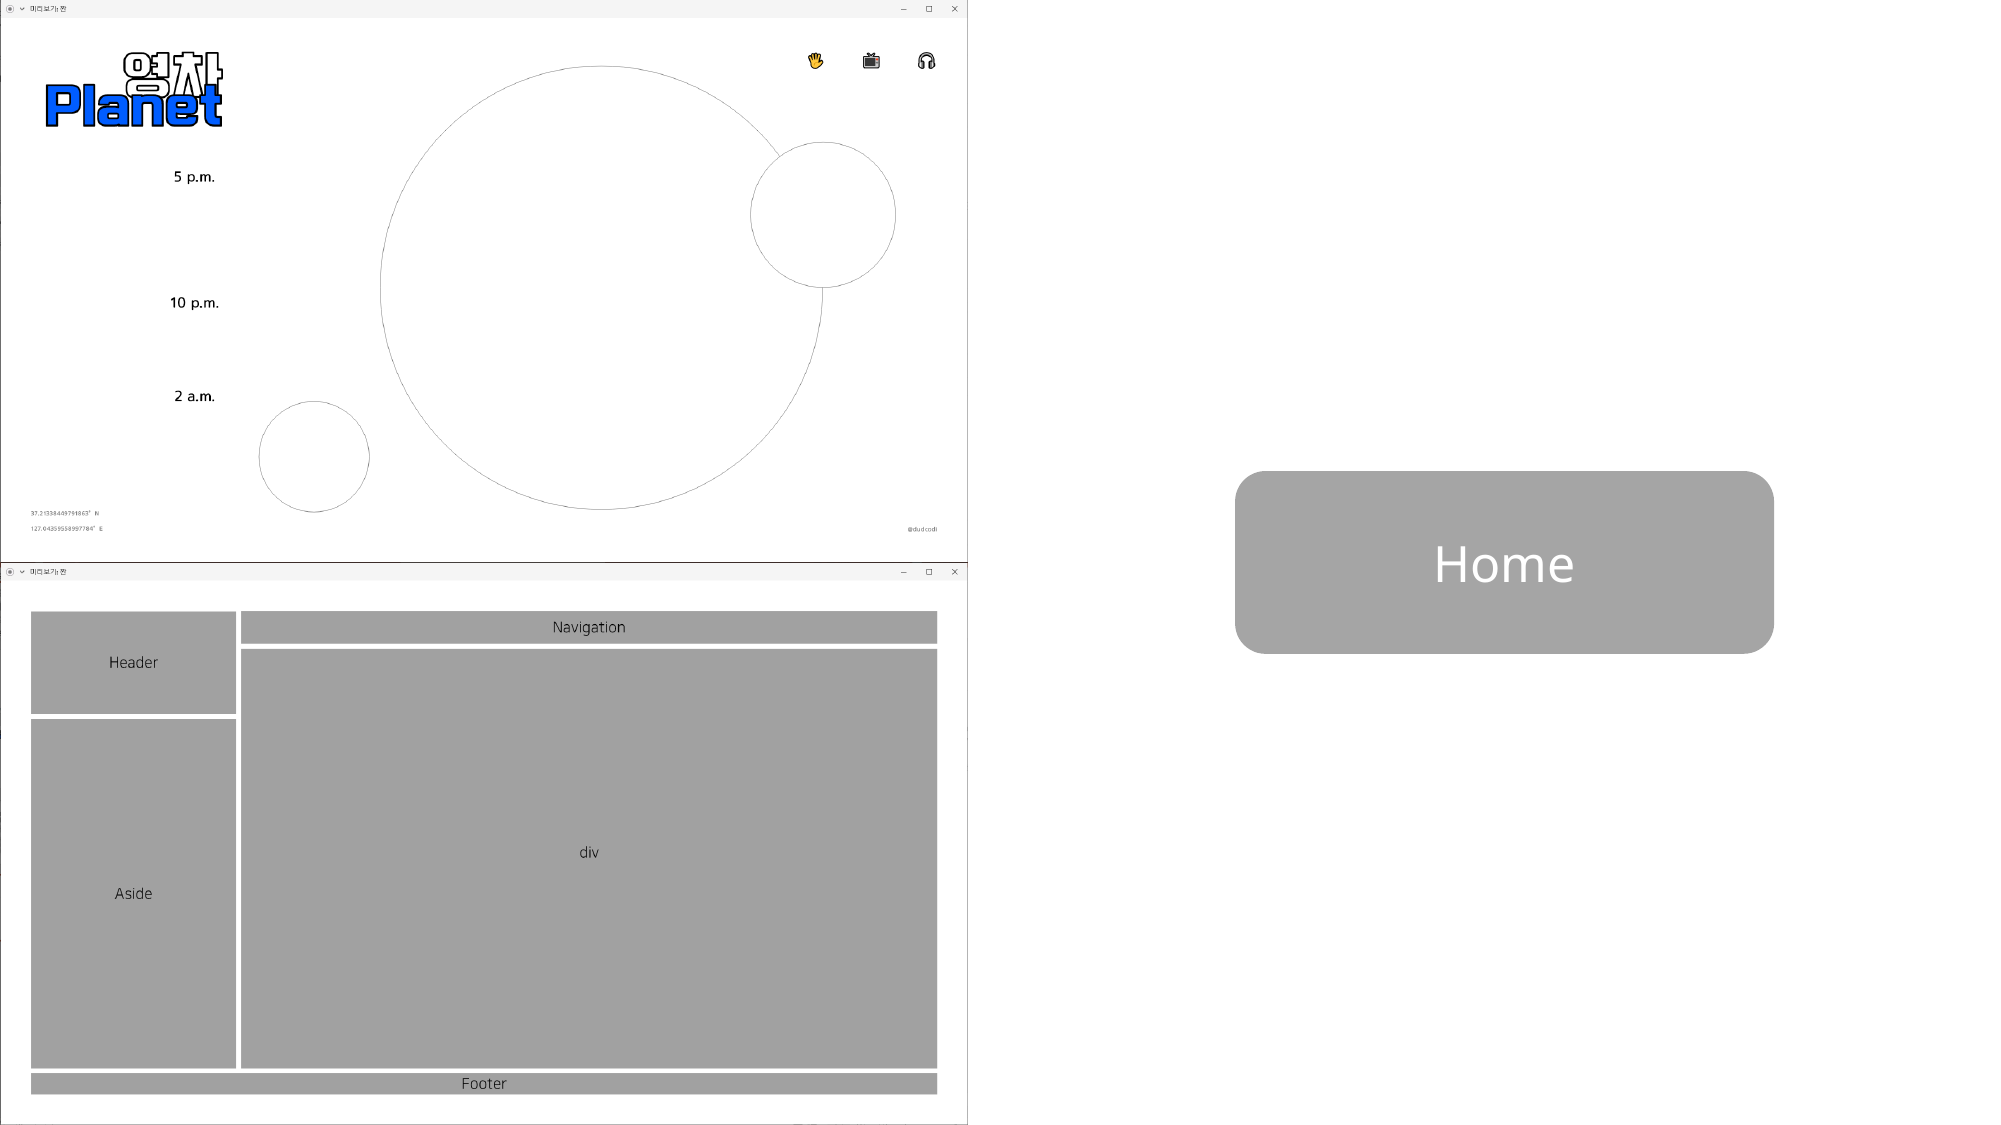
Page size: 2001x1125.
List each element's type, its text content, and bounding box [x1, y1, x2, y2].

picture [0, 0, 968, 1125]
text_box Home [1234, 469, 1776, 655]
